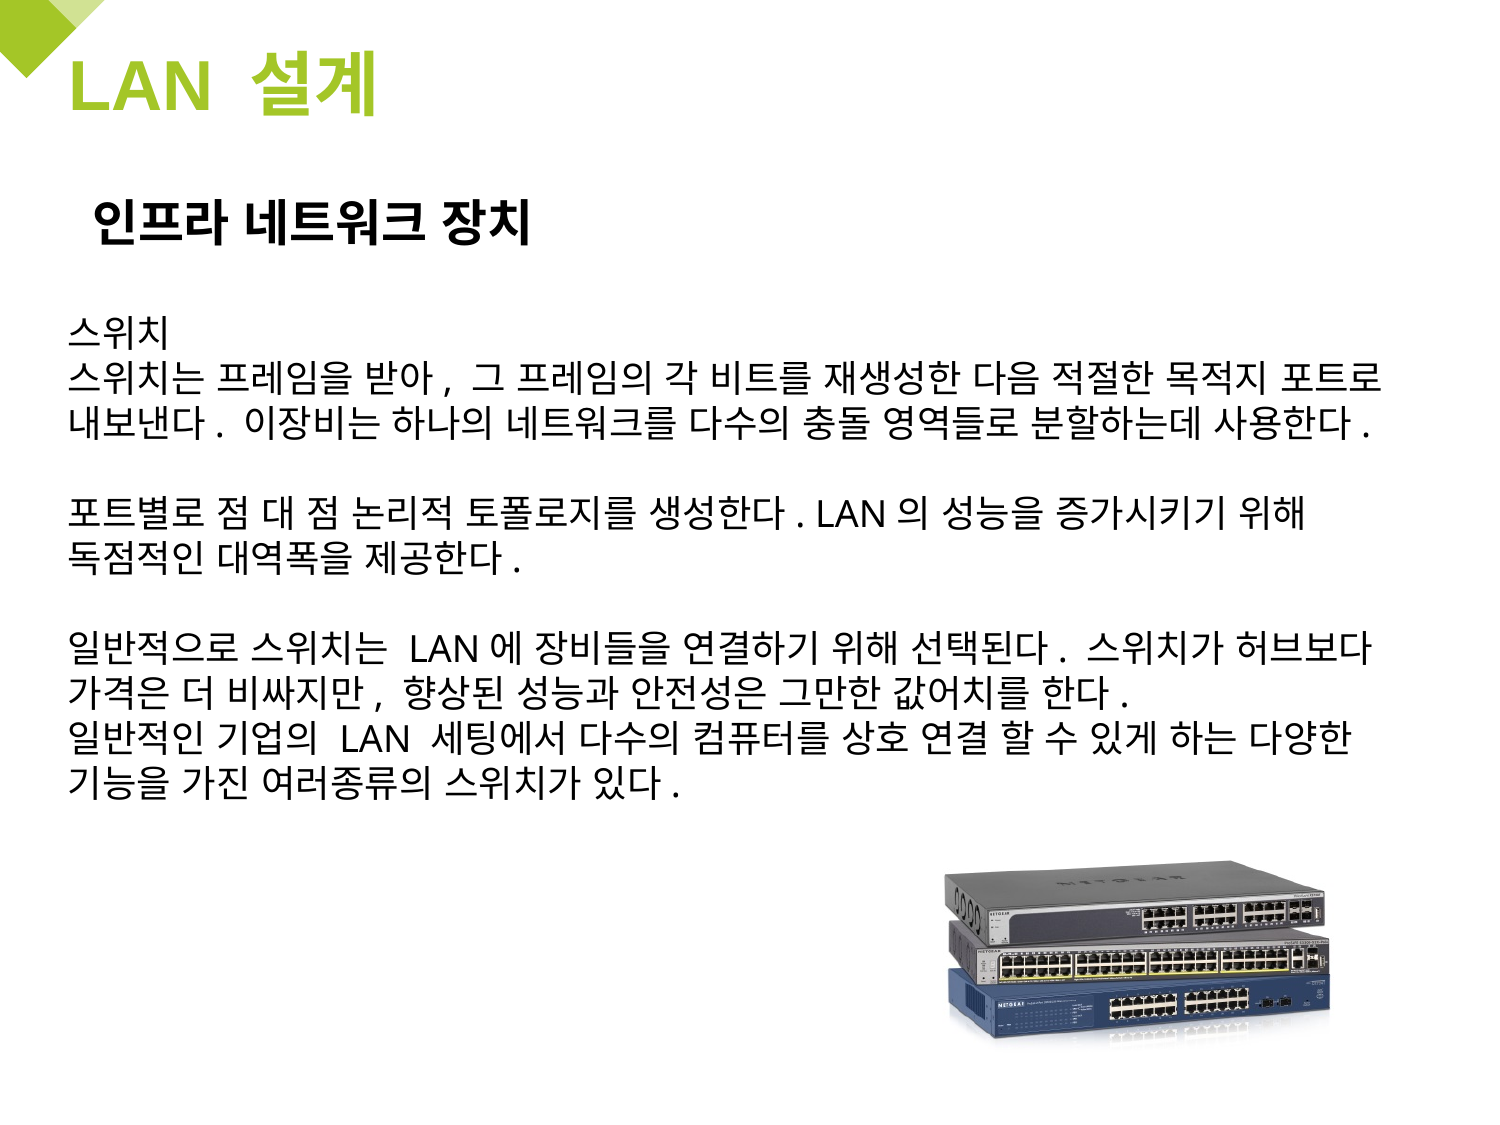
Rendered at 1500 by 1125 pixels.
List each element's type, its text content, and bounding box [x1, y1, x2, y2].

text_box 인프라 네트워크 장치 [77, 184, 550, 260]
picture [926, 822, 1341, 1098]
text_box 스위치 스위치는 프레임을 받아, 그 프레임의 각 비트를 재생성한 다음 적절한 목적지 포트로 내보낸다. 이장비는 하나의 네트워크를 다수의 충돌 영역들로 분할하는데 사용한다. 포트별로 점 대 점 논리적 토폴로지를 생성한다. LAN의 성능을 증가시키기 위해 독점적인 대역폭을 제공한다. 일반적으로 스위치는 LAN에 장비들을 연결하기 위해 선택된다. 스위치가 허브보다 가격은 더 비싸지만, 향상된 성능과 안전성은 그만한 값어치를 한다. 일반적인 기업의 LAN 세팅에서 다수의 컴퓨터를 상호 연결 할 수 있게 하는 다양한 기능을 가진 여러종류의 스위치가 있다. [53, 302, 1412, 813]
title LAN 설계 [53, 31, 1347, 133]
